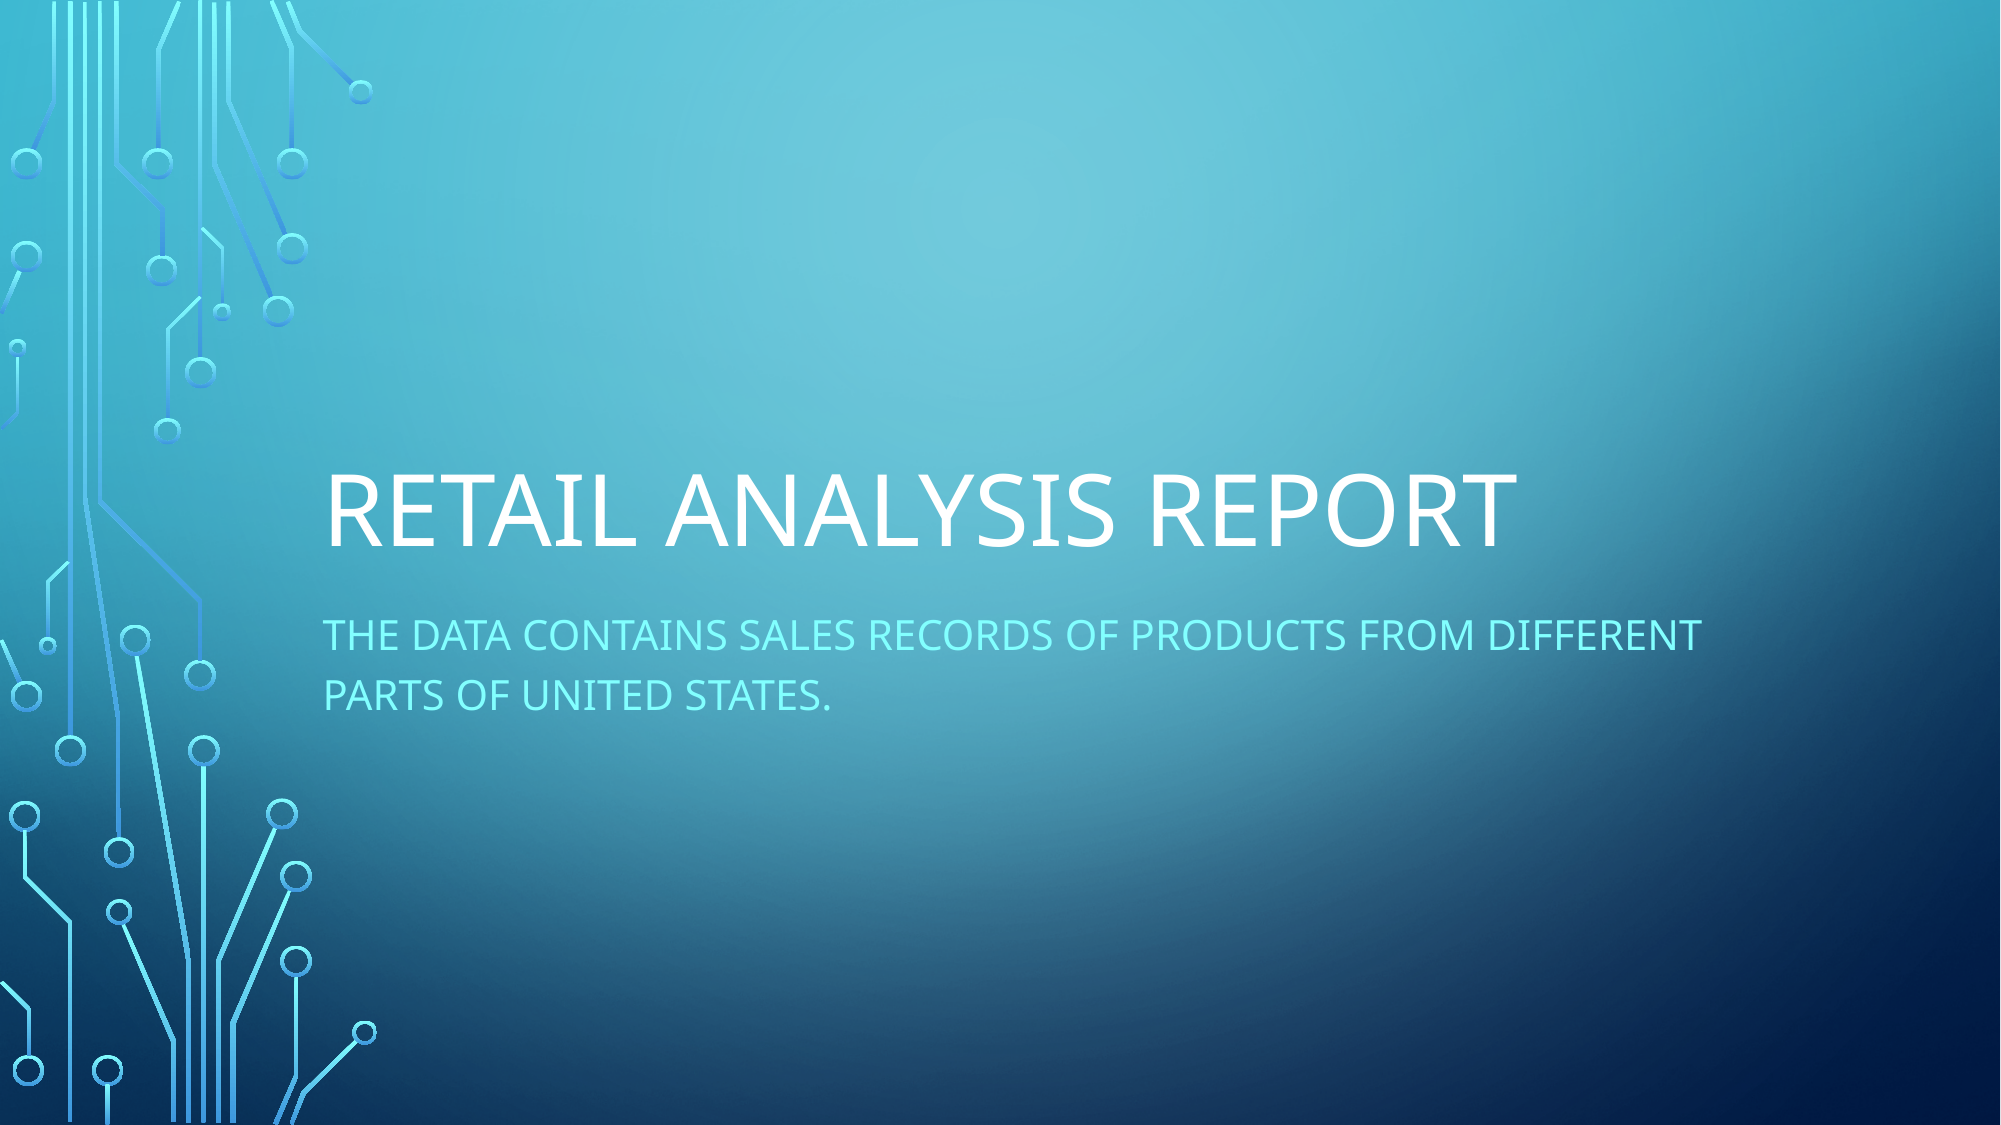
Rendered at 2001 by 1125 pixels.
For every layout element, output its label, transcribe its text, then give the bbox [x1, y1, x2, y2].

title Retail ANALYSIS Report [307, 184, 1750, 576]
subtitle The data contains sales records of products from different parts of united states. [307, 590, 1750, 863]
